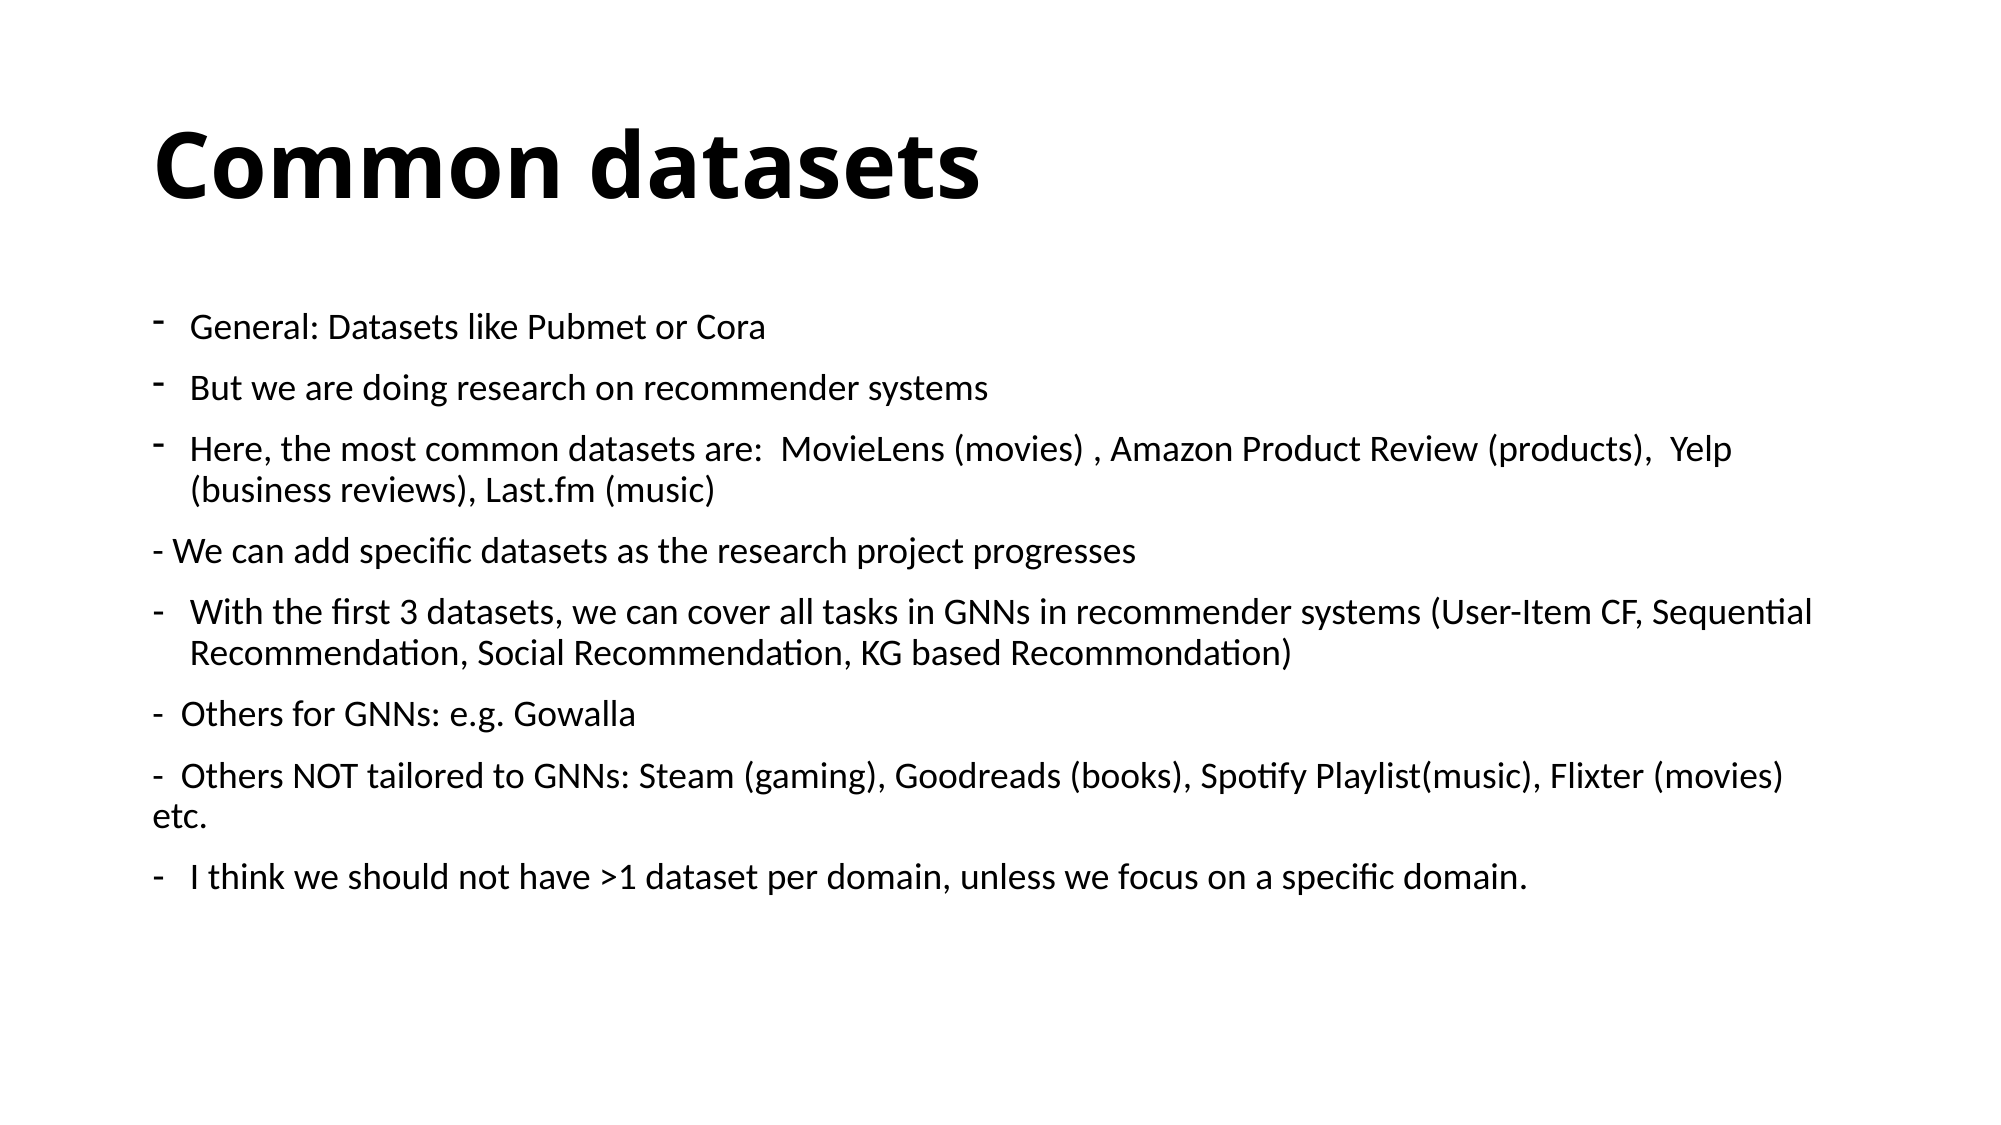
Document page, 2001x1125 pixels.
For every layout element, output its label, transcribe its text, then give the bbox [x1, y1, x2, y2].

title Common datasets [137, 59, 1863, 278]
list General: Datasets like Pubmet or Cora But we are doing research on recommender systems Here, the most common datasets are: MovieLens (movies) , Amazon Product Review (products), Yelp (business reviews), Last.fm (music) - We can add specific datasets as the research project progresses With the first 3 datasets, we can cover all tasks in GNNs in recommender systems (User-Item CF, Sequential Recommendation, Social Recommendation, KG based Recommondation) - Others for GNNs: e.g. Gowalla - Others NOT tailored to GNNs: Steam (gaming), Goodreads (books), Spotify Playlist(music), Flixter (movies) etc. I think we should not have >1 dataset per domain, unless we focus on a specific domain. [137, 299, 1863, 1014]
